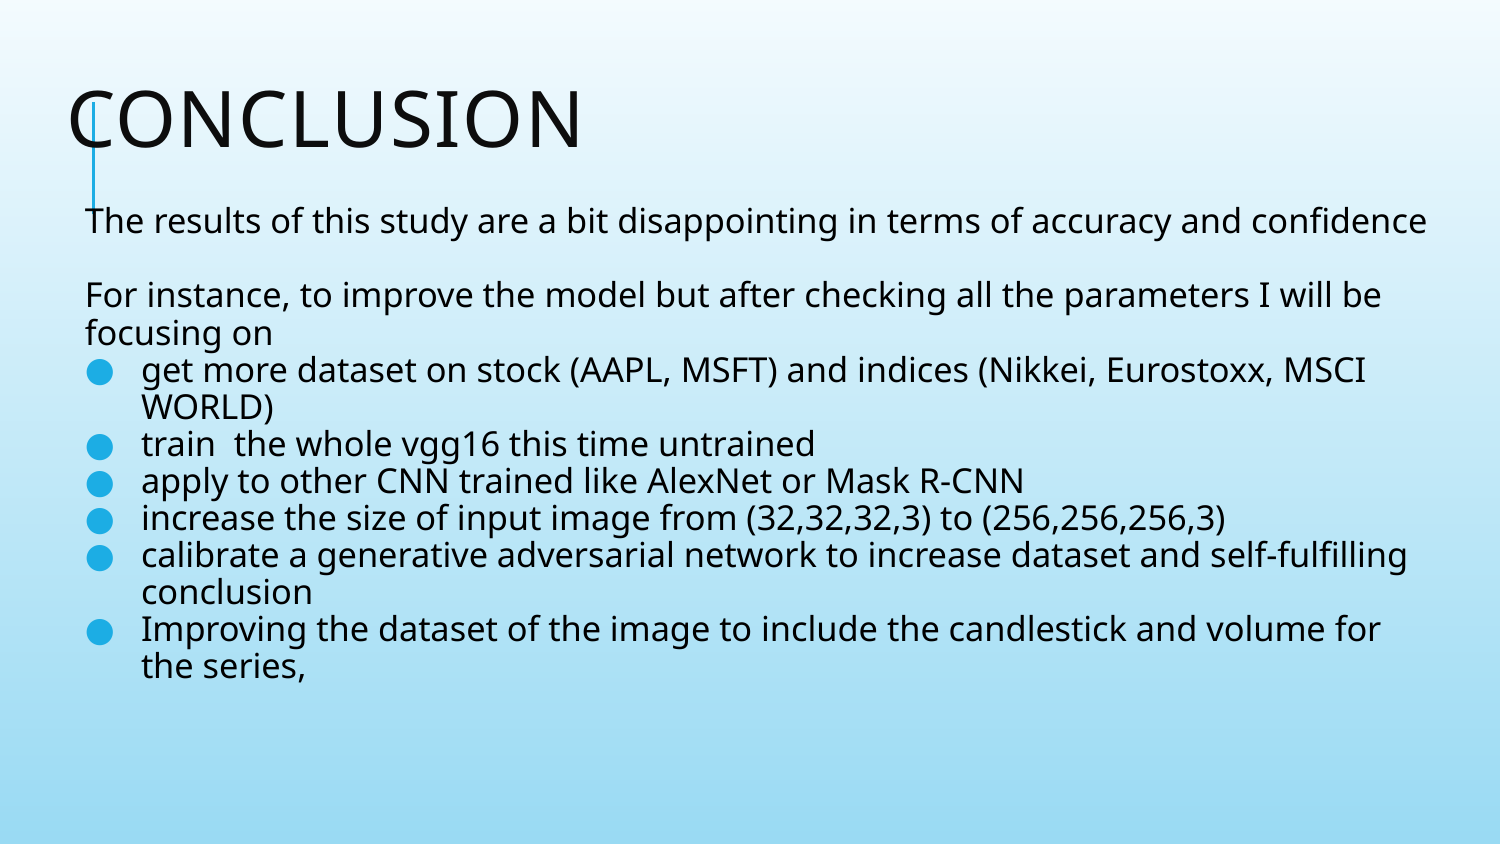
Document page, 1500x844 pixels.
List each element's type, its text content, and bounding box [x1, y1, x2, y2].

list The results of this study are a bit disappointing in terms of accuracy and confidence For instance, to improve the model but after checking all the parameters I will be focusing on get more dataset on stock (AAPL, MSFT) and indices (Nikkei, Eurostoxx, MSCI WORLD) train the whole vgg16 this time untrained apply to other CNN trained like AlexNet or Mask R-CNN increase the size of input image from (32,32,32,3) to (256,256,256,3) calibrate a generative adversarial network to increase dataset and self-fulfilling conclusion Improving the dataset of the image to include the candlestick and volume for the series, [51, 189, 1449, 750]
title Conclusion [51, 72, 1449, 167]
